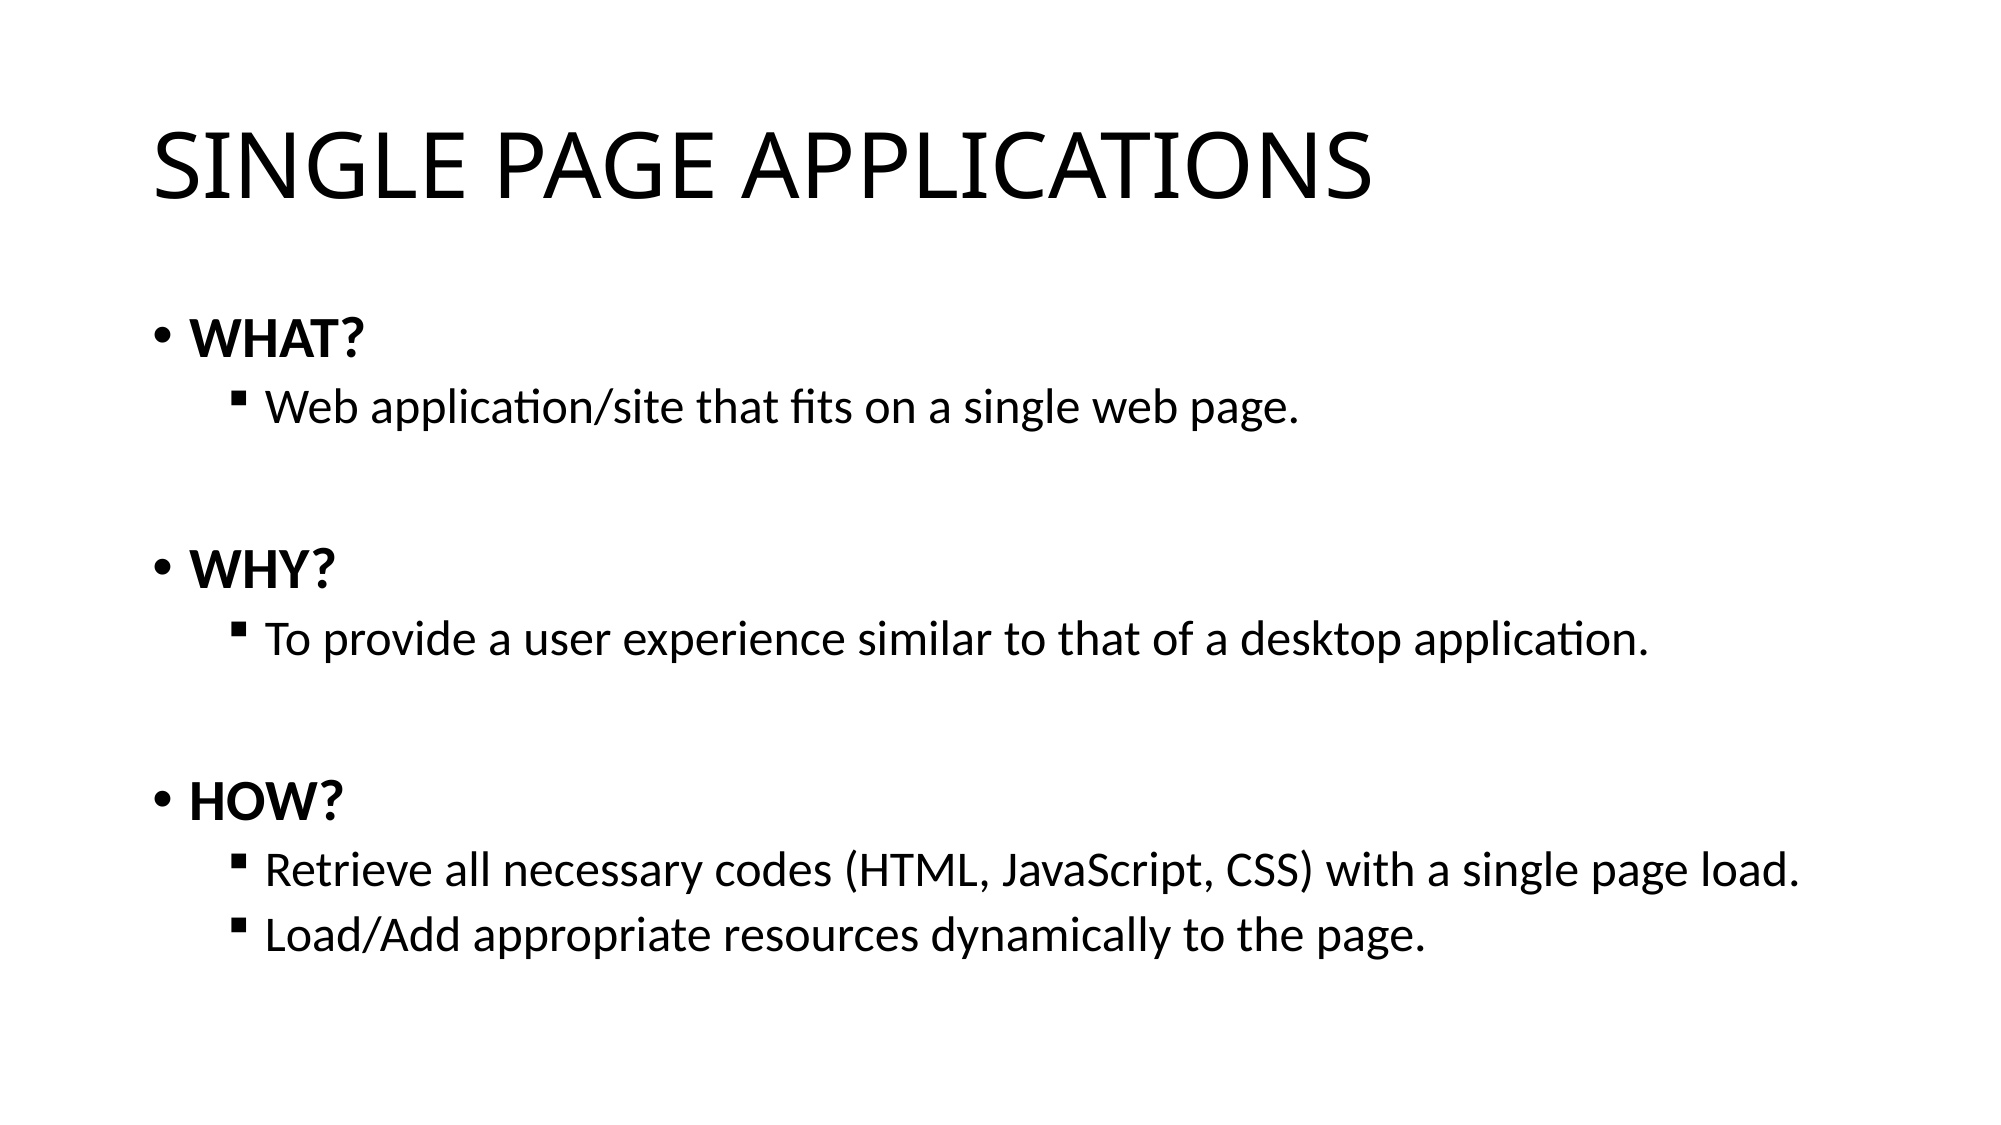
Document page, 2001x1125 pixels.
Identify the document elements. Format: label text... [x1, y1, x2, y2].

title SINGLE PAGE APPLICATIONS [137, 59, 1863, 278]
list WHAT? Web application/site that fits on a single web page. WHY? To provide a user experience similar to that of a desktop application. HOW? Retrieve all necessary codes (HTML, JavaScript, CSS) with a single page load. Load/Add appropriate resources dynamically to the page. [137, 299, 1863, 1014]
